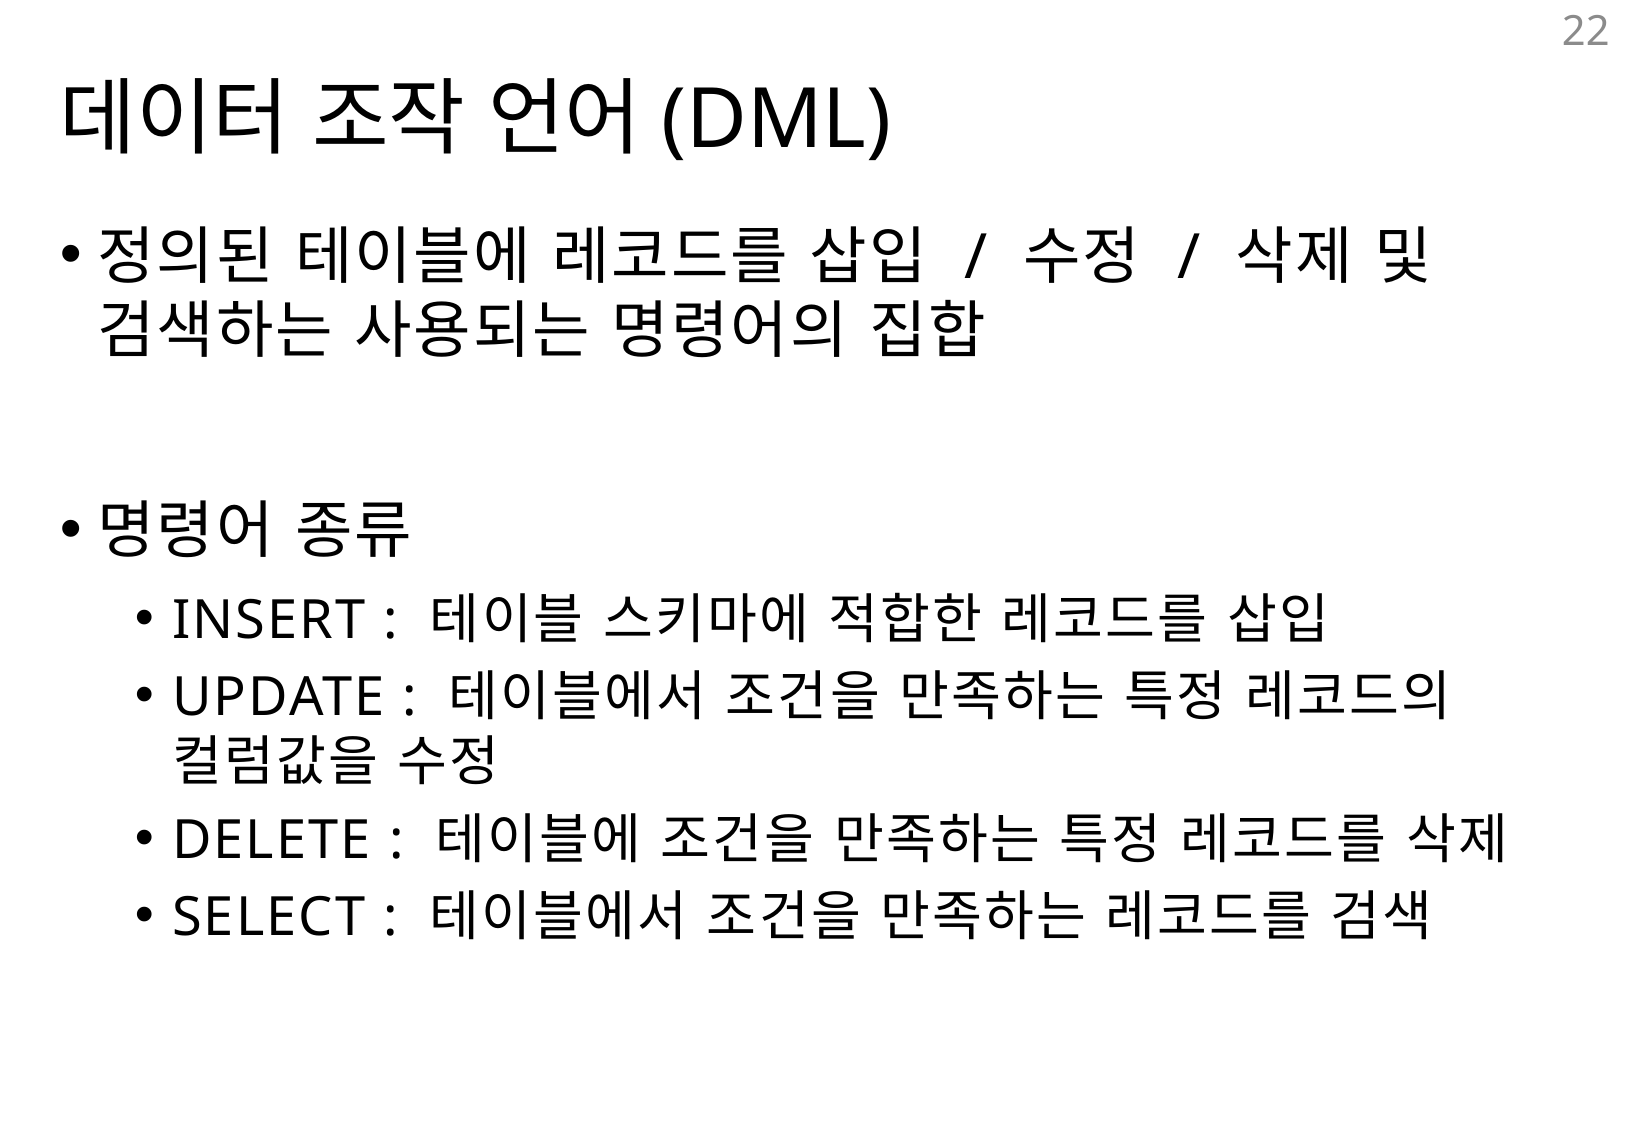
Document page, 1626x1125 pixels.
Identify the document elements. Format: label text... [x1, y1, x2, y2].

list 정의된 테이블에 레코드를 삽입 / 수정 / 삭제 및 검색하는 사용되는 명령어의 집합 명령어 종류 INSERT : 테이블 스키마에 적합한 레코드를 삽입 UPDATE : 테이블에서 조건을 만족하는 특정 레코드의 컬럼값을 수정 DELETE : 테이블에 조건을 만족하는 특정 레코드를 삭제 SELECT : 테이블에서 조건을 만족하는 레코드를 검색 [44, 208, 1581, 1094]
title 데이터 조작 언어(DML) [44, 31, 1581, 197]
slide_number 22 [1259, 2, 1625, 63]
